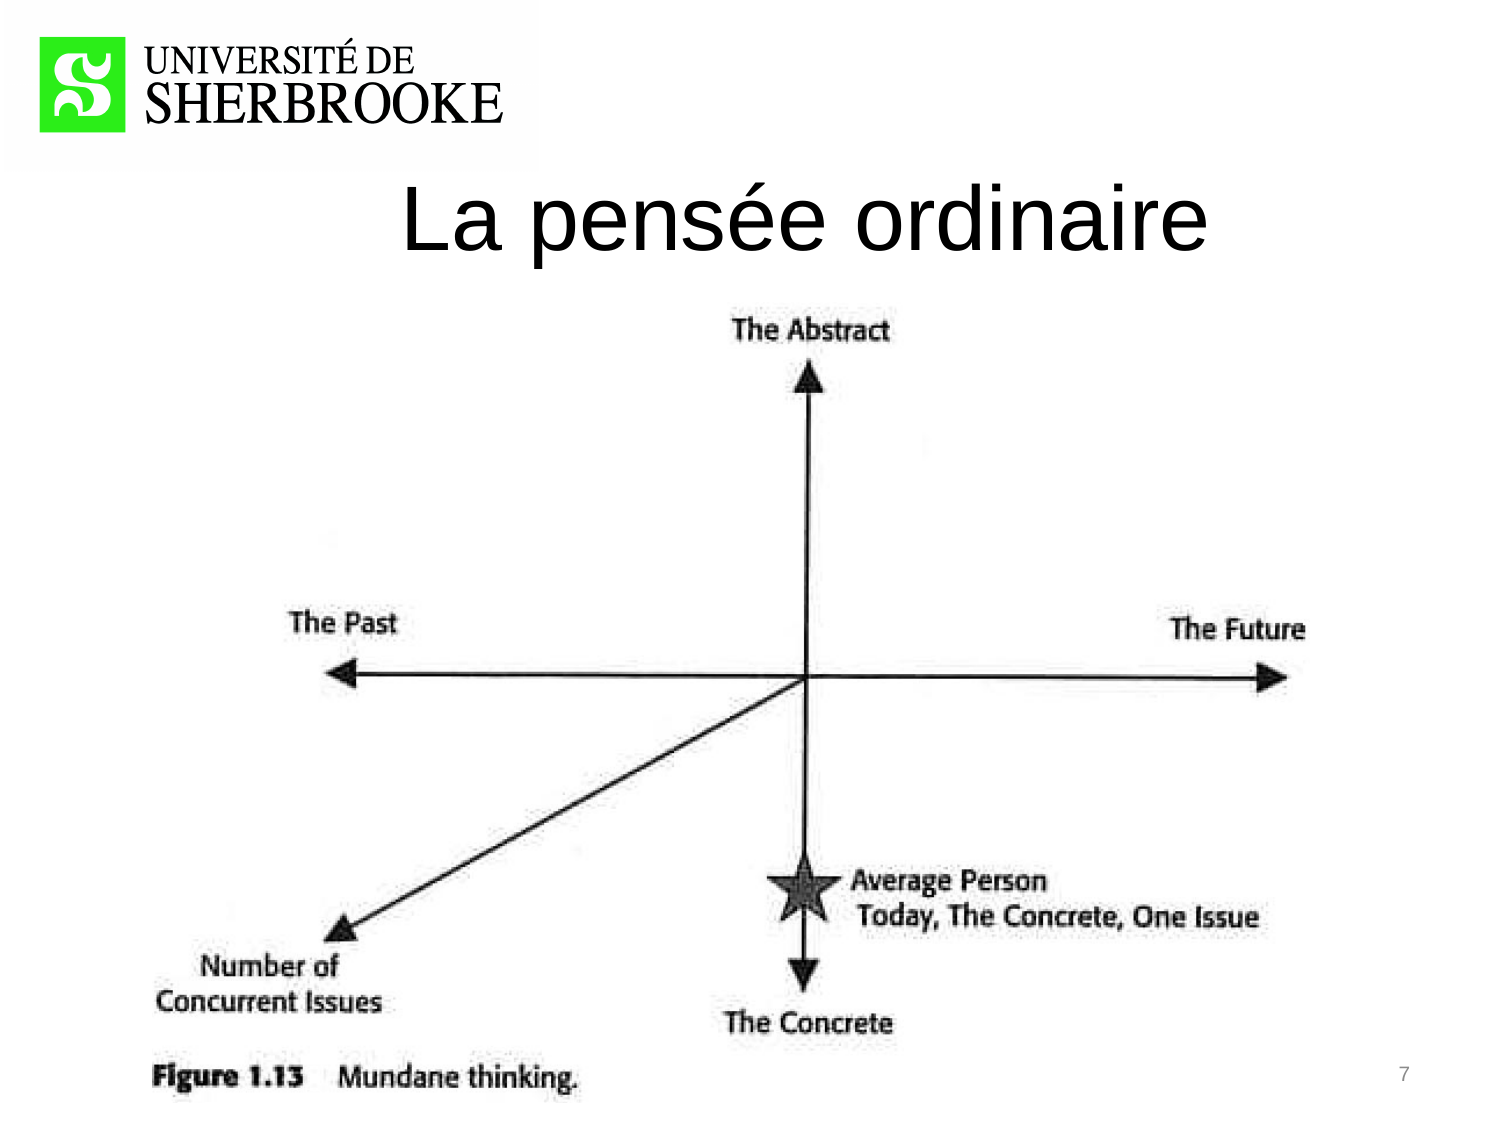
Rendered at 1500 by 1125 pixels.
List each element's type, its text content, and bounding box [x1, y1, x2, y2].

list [151, 293, 1311, 1103]
slide_number 7 [1315, 1042, 1425, 1103]
title La pensée ordinaire [204, 120, 1409, 308]
picture [4, 0, 539, 172]
